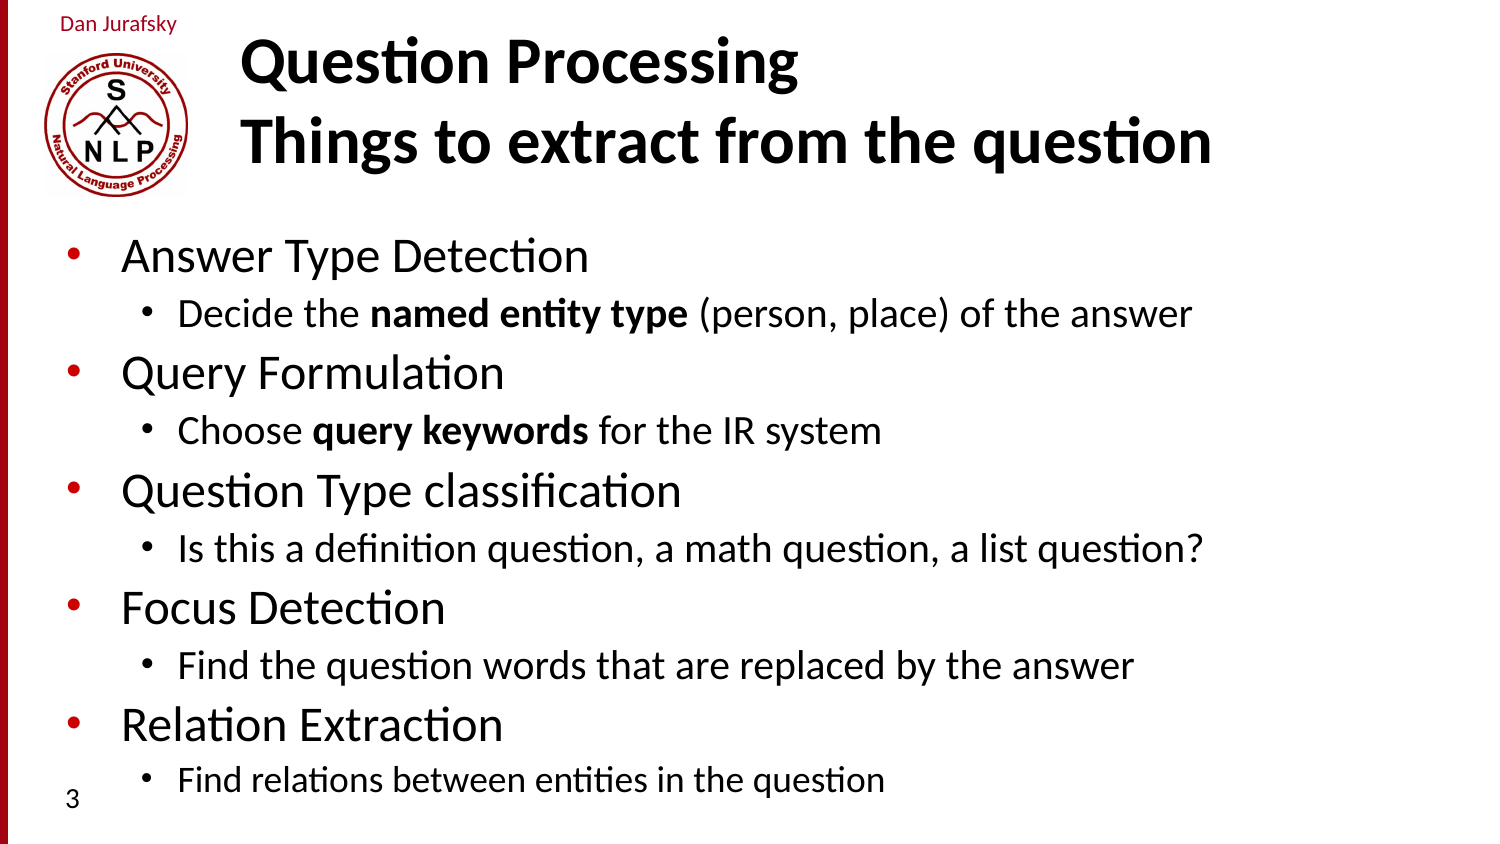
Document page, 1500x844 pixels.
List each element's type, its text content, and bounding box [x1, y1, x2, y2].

title Question Processing Things to extract from the question [225, 62, 1450, 185]
list Answer Type Detection Decide the named entity type (person, place) of the answer Query Formulation Choose query keywords for the IR system Question Type classification Is this a definition question, a math question, a list question? Focus Detection Find the question words that are replaced by the answer Relation Extraction Find relations between entities in the question [50, 221, 1500, 822]
picture [44, 53, 188, 197]
slide_number 3 [49, 771, 376, 829]
